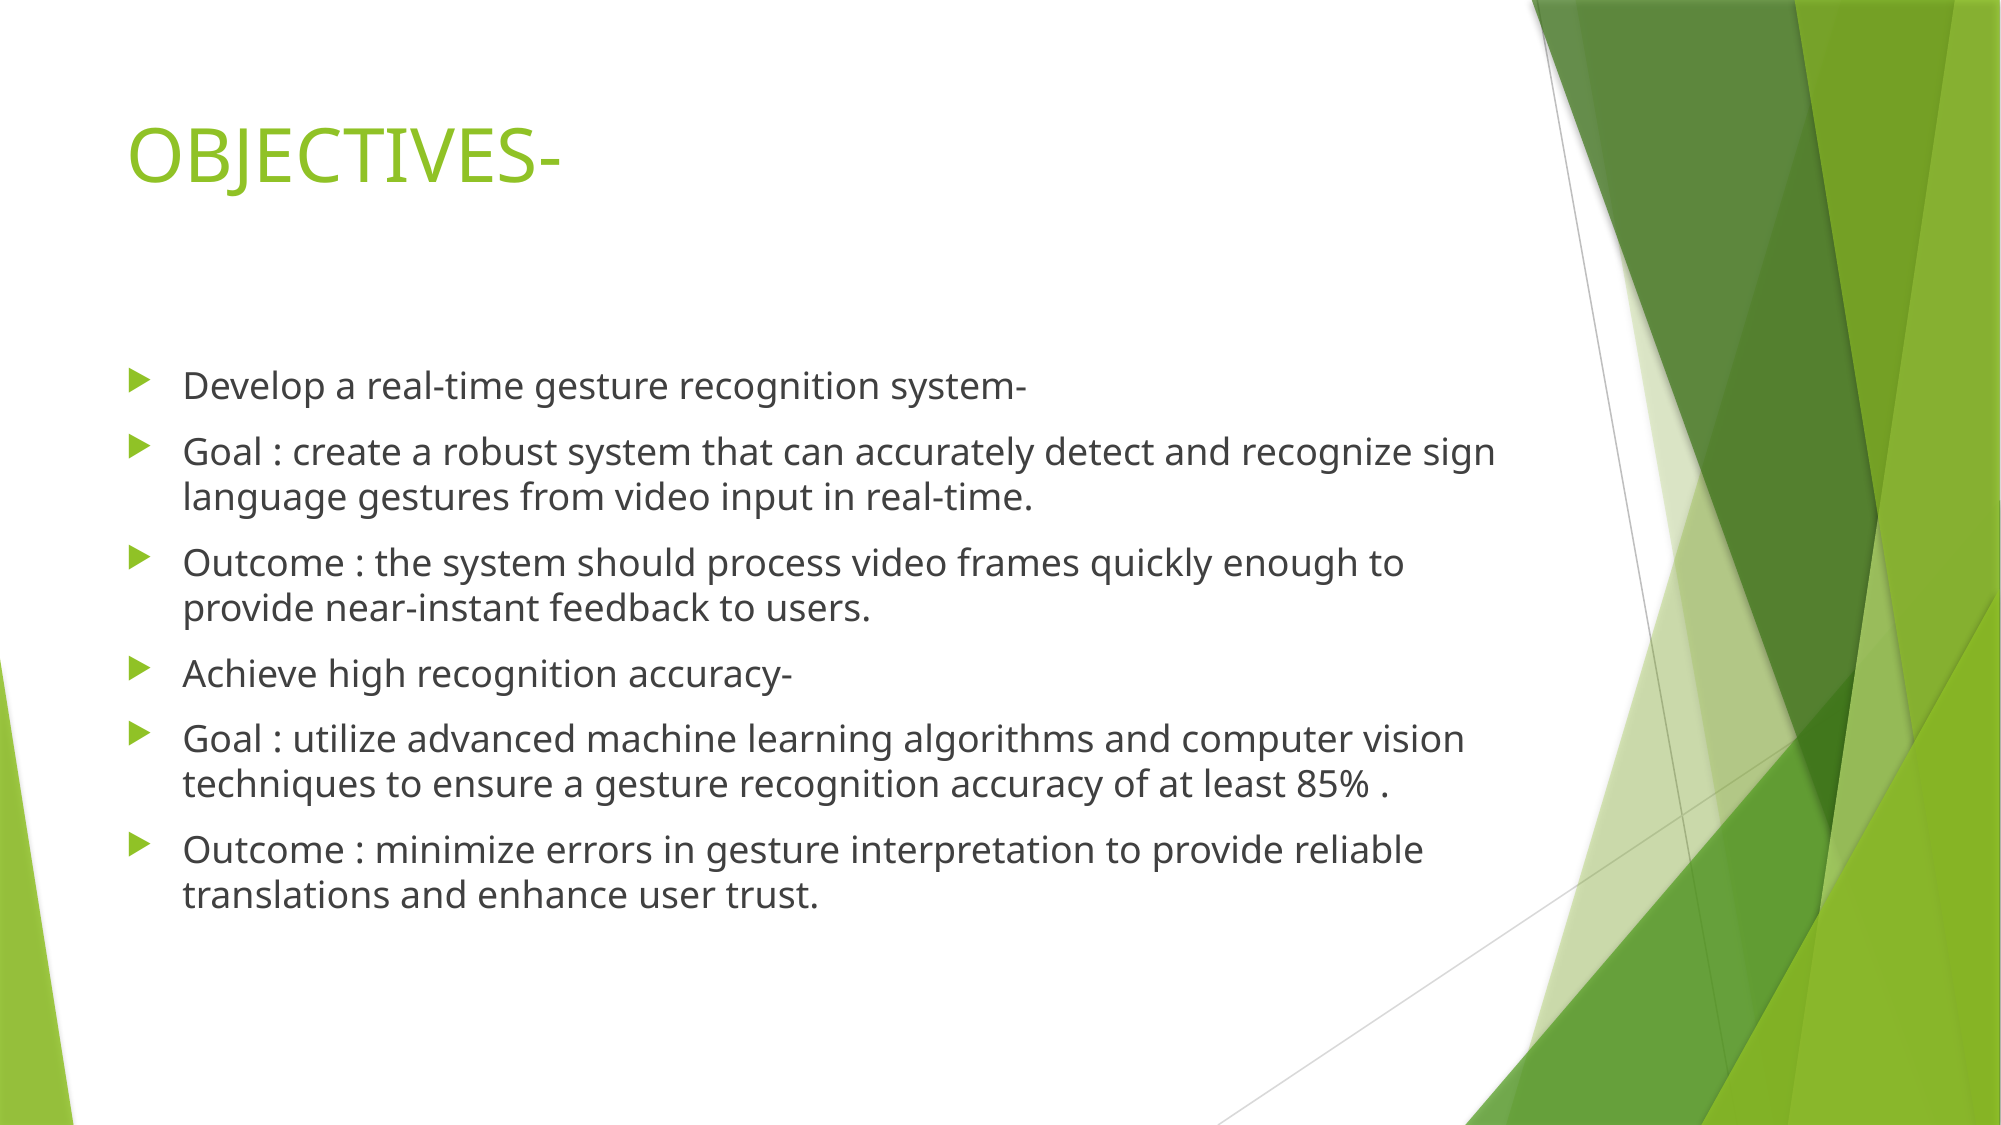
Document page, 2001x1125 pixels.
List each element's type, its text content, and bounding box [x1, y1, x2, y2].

title OBJECTIVES- [111, 99, 1522, 317]
list Develop a real-time gesture recognition system- Goal : create a robust system that can accurately detect and recognize sign language gestures from video input in real-time. Outcome : the system should process video frames quickly enough to provide near-instant feedback to users. Achieve high recognition accuracy- Goal : utilize advanced machine learning algorithms and computer vision techniques to ensure a gesture recognition accuracy of at least 85% . Outcome : minimize errors in gesture interpretation to provide reliable translations and enhance user trust. [111, 354, 1522, 992]
